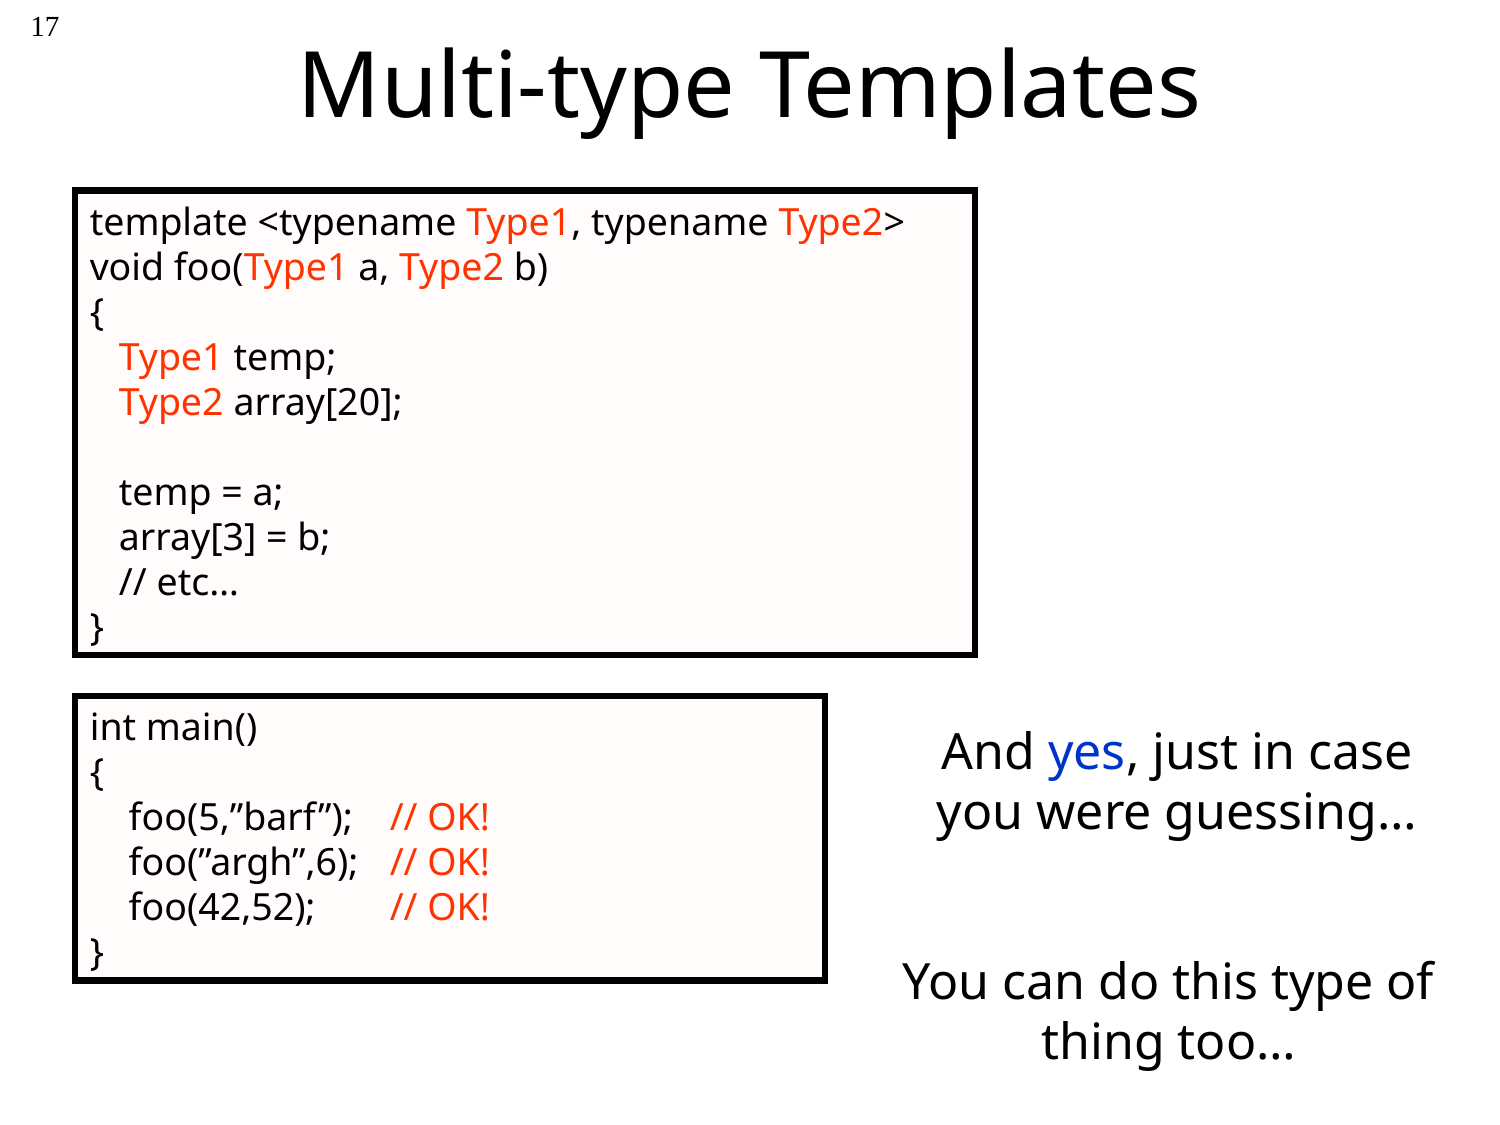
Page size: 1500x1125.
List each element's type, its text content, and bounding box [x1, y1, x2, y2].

text_box And yes, just in case you were guessing… [891, 712, 1463, 848]
title Multi-type Templates [112, 0, 1388, 175]
text_box You can do this type of thing too… [883, 942, 1455, 1078]
slide_number 17 [0, 0, 75, 75]
text_box template <typename Type1, typename Type2> void foo(Type1 a, Type2 b) { Type1 temp; Type2 array[20]; temp = a; array[3] = b; // etc… } [74, 190, 975, 656]
text_box int main() { foo(5,”barf”); // OK! foo(”argh”,6); // OK! foo(42,52); // OK! } [74, 695, 825, 981]
